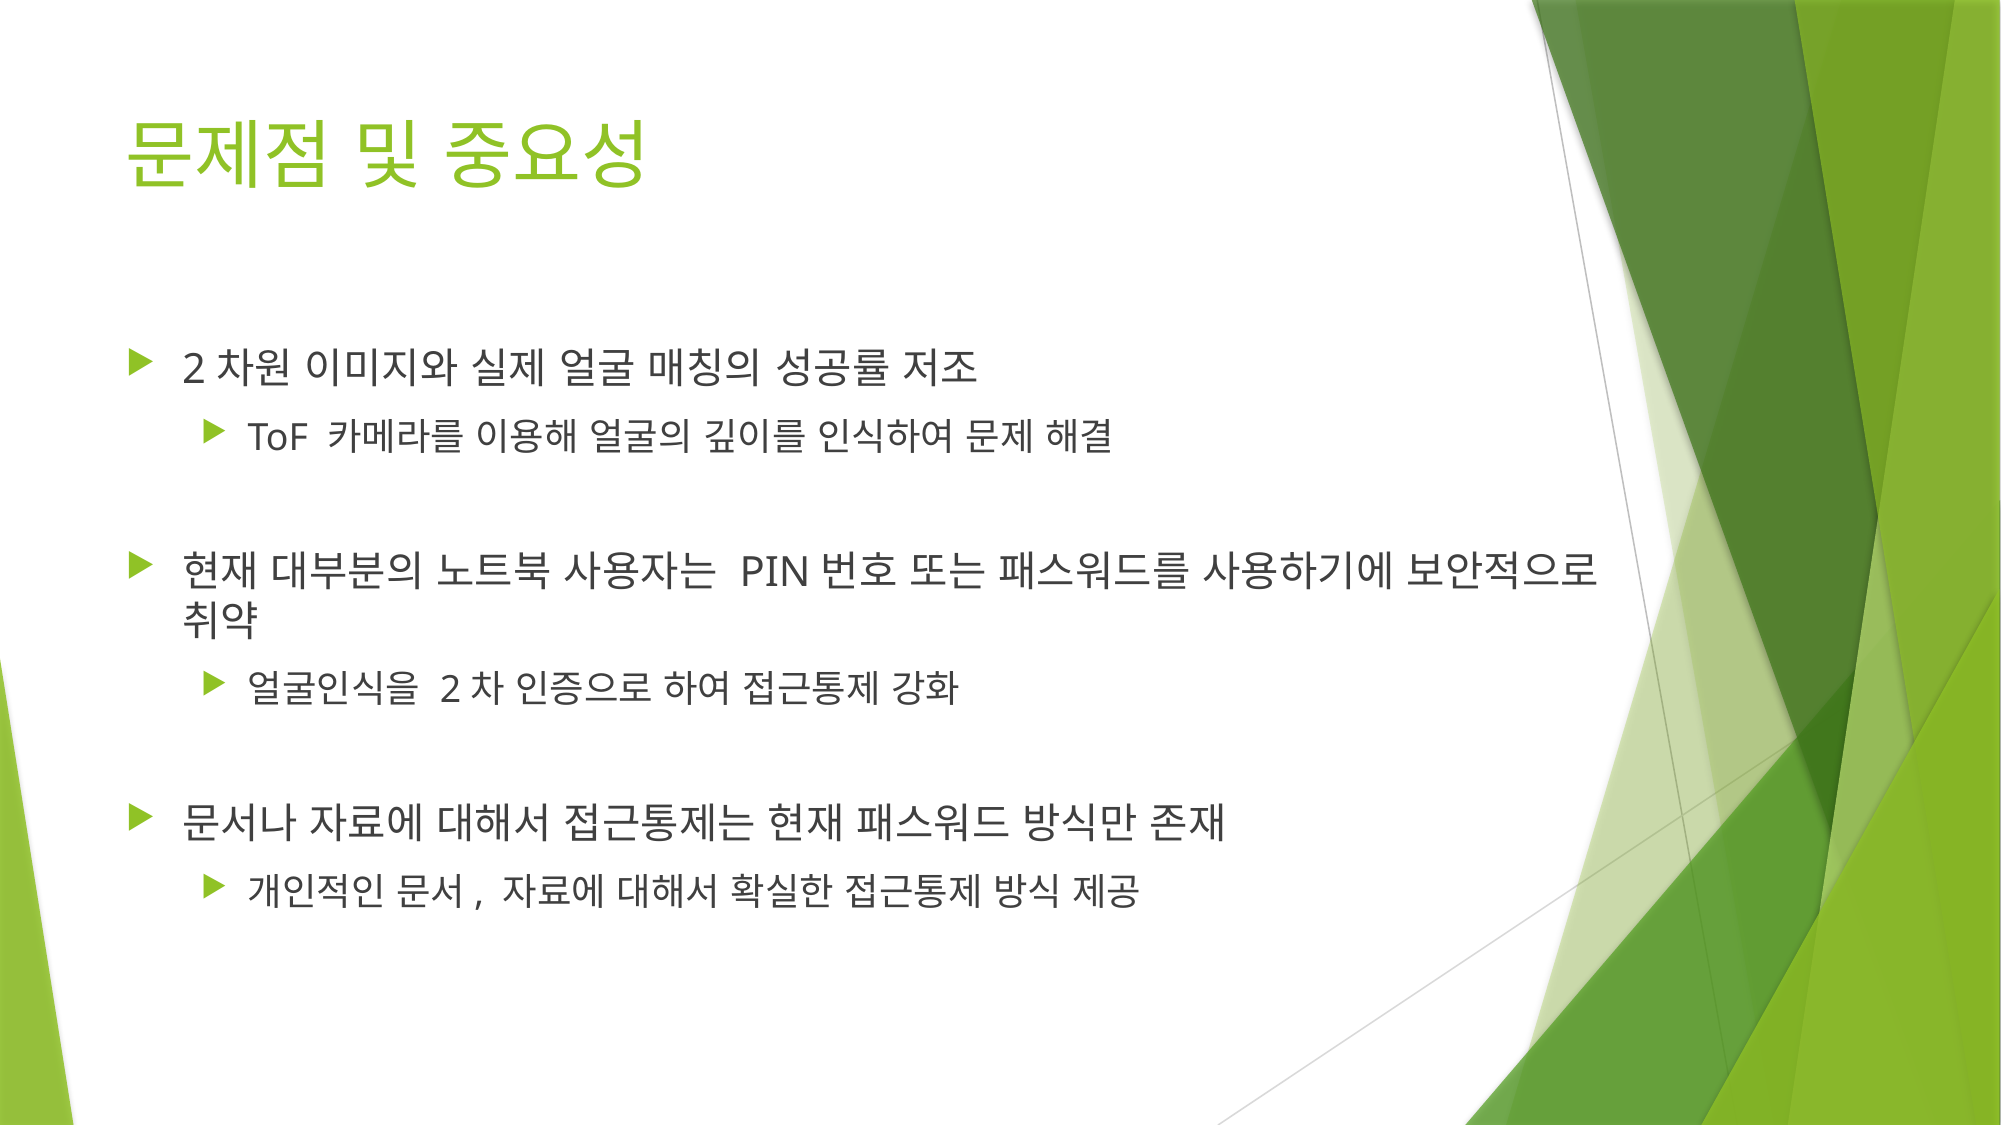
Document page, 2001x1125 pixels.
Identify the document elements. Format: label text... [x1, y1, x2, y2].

text_box 문제점 및 중요성 [111, 99, 1522, 234]
text_box 2차원 이미지와 실제 얼굴 매칭의 성공률 저조 ToF 카메라를 이용해 얼굴의 깊이를 인식하여 문제 해결 현재 대부분의 노트북 사용자는 PIN번호 또는 패스워드를 사용하기에 보안적으로 취약 얼굴인식을 2차 인증으로 하여 접근통제 강화 문서나 자료에 대해서 접근통제는 현재 패스워드 방식만 존재 개인적인 문서, 자료에 대해서 확실한 접근통제 방식 제공 [111, 334, 1696, 962]
